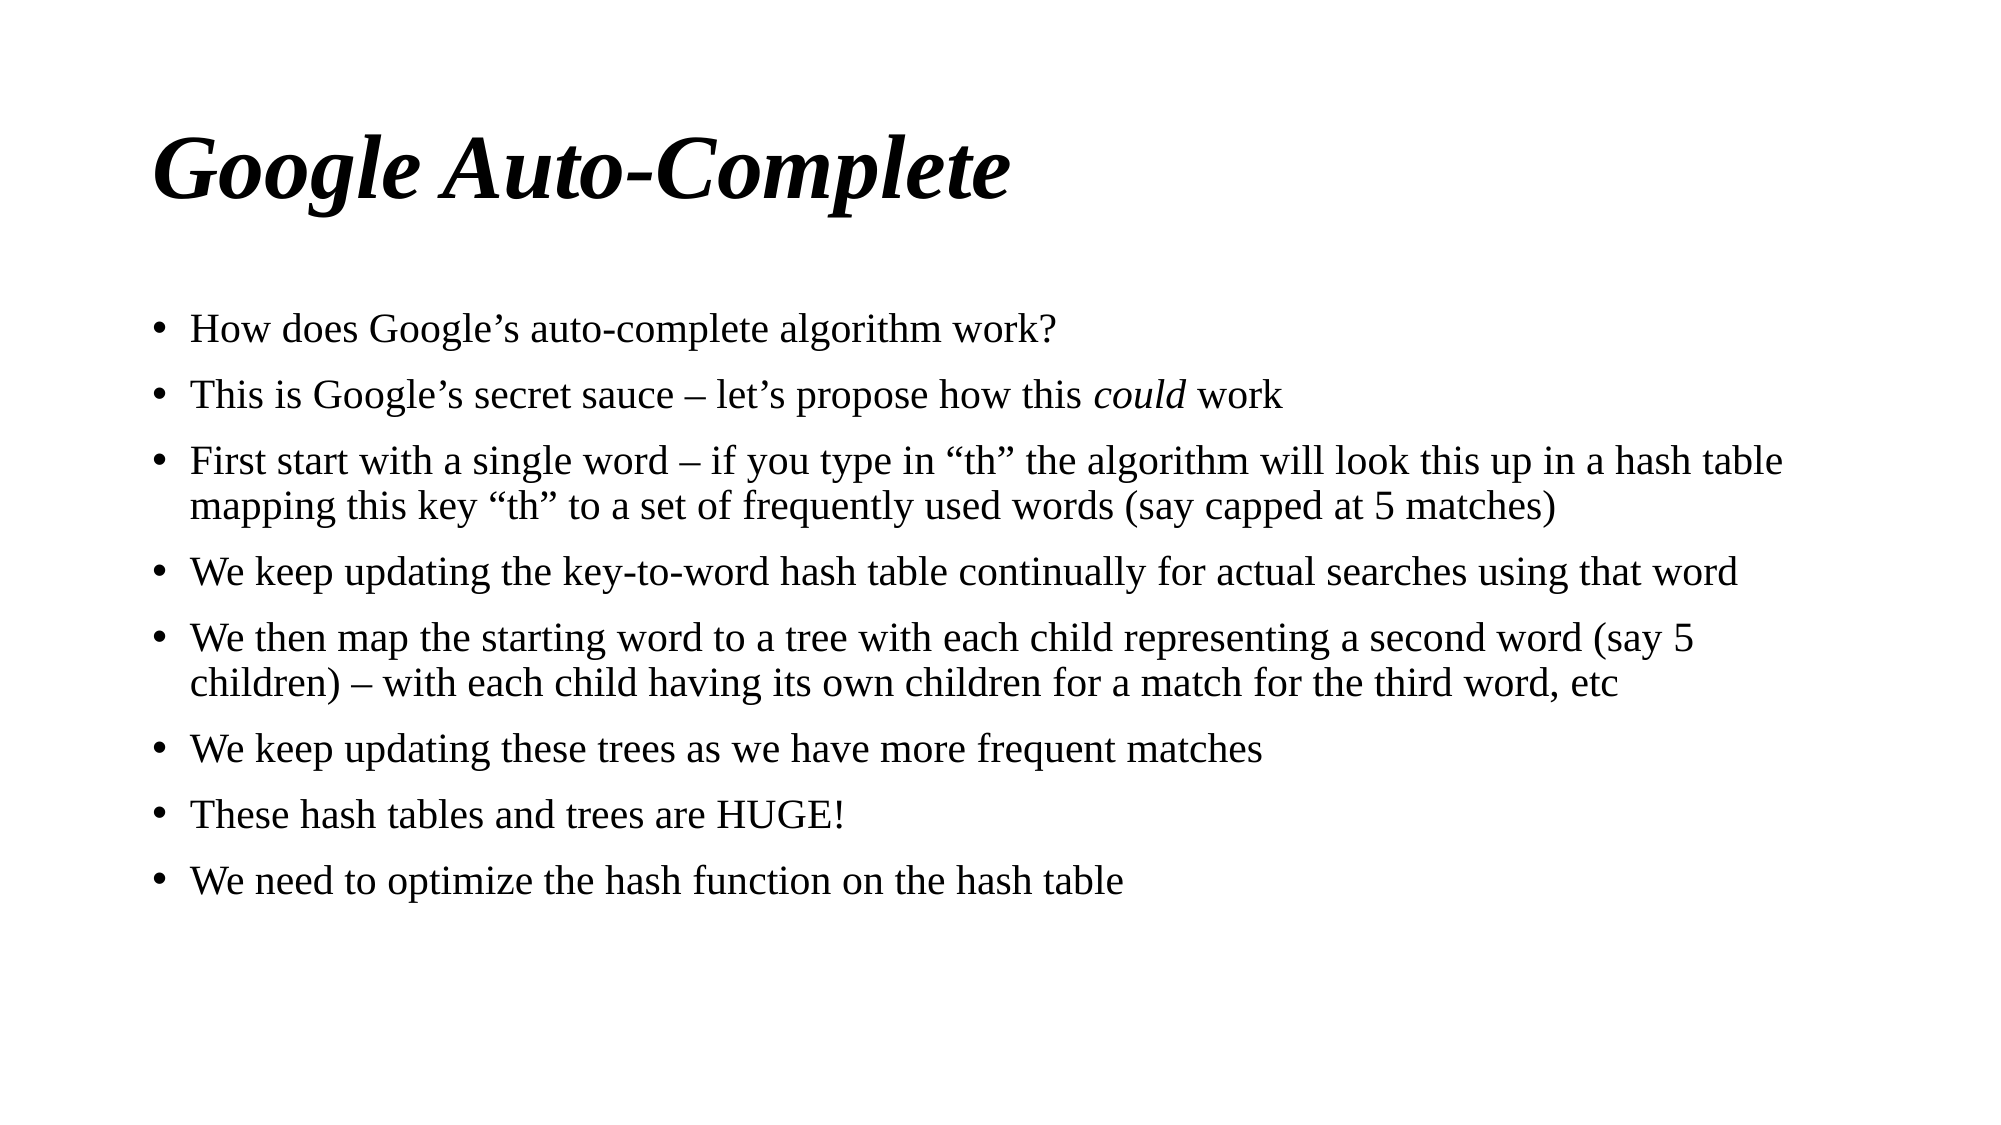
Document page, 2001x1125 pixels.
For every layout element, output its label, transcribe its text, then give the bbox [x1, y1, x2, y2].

list How does Google’s auto-complete algorithm work? This is Google’s secret sauce – let’s propose how this could work First start with a single word – if you type in “th” the algorithm will look this up in a hash table mapping this key “th” to a set of frequently used words (say capped at 5 matches) We keep updating the key-to-word hash table continually for actual searches using that word We then map the starting word to a tree with each child representing a second word (say 5 children) – with each child having its own children for a match for the third word, etc We keep updating these trees as we have more frequent matches These hash tables and trees are HUGE! We need to optimize the hash function on the hash table [137, 299, 1863, 1014]
title Google Auto-Complete [137, 59, 1863, 278]
